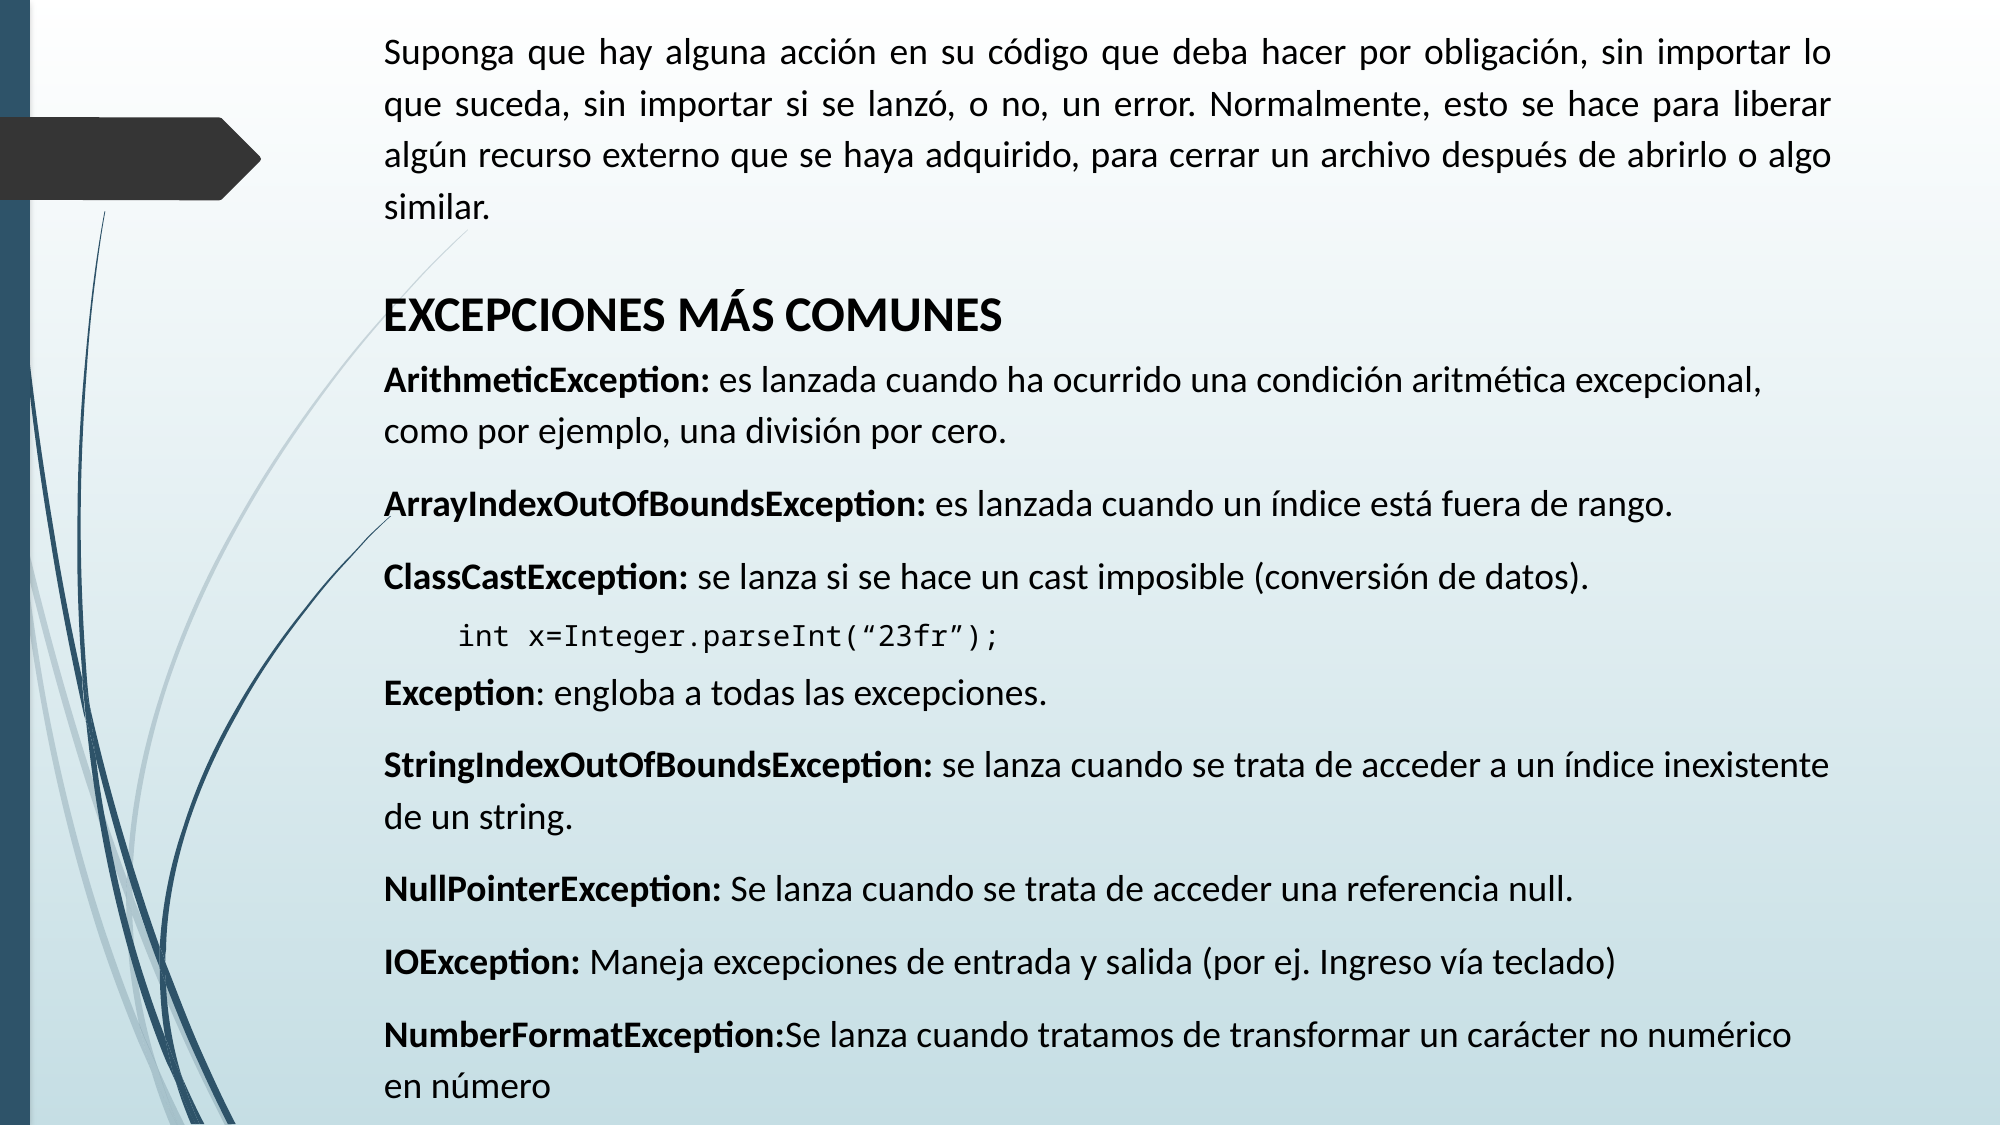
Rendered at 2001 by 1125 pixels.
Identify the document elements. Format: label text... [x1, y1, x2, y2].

text_box Suponga que hay alguna acción en su código que deba hacer por obligación, sin importar lo que suceda, sin importar si se lanzó, o no, un error. Normalmente, esto se hace para liberar algún recurso externo que se haya adquirido, para cerrar un archivo después de abrirlo o algo similar. EXCEPCIONES MÁS COMUNES ArithmeticException: es lanzada cuando ha ocurrido una condición aritmética excepcional, como por ejemplo, una división por cero. ArrayIndexOutOfBoundsException: es lanzada cuando un índice está fuera de rango. ClassCastException: se lanza si se hace un cast imposible (conversión de datos). int x=Integer.parseInt(“23fr”); Exception: engloba a todas las excepciones. StringIndexOutOfBoundsException: se lanza cuando se trata de acceder a un índice inexistente de un string. NullPointerException: Se lanza cuando se trata de acceder una referencia null. IOException: Maneja excepciones de entrada y salida (por ej. Ingreso vía teclado) NumberFormatException:Se lanza cuando tratamos de transformar un carácter no numérico en número [369, 12, 1849, 1114]
